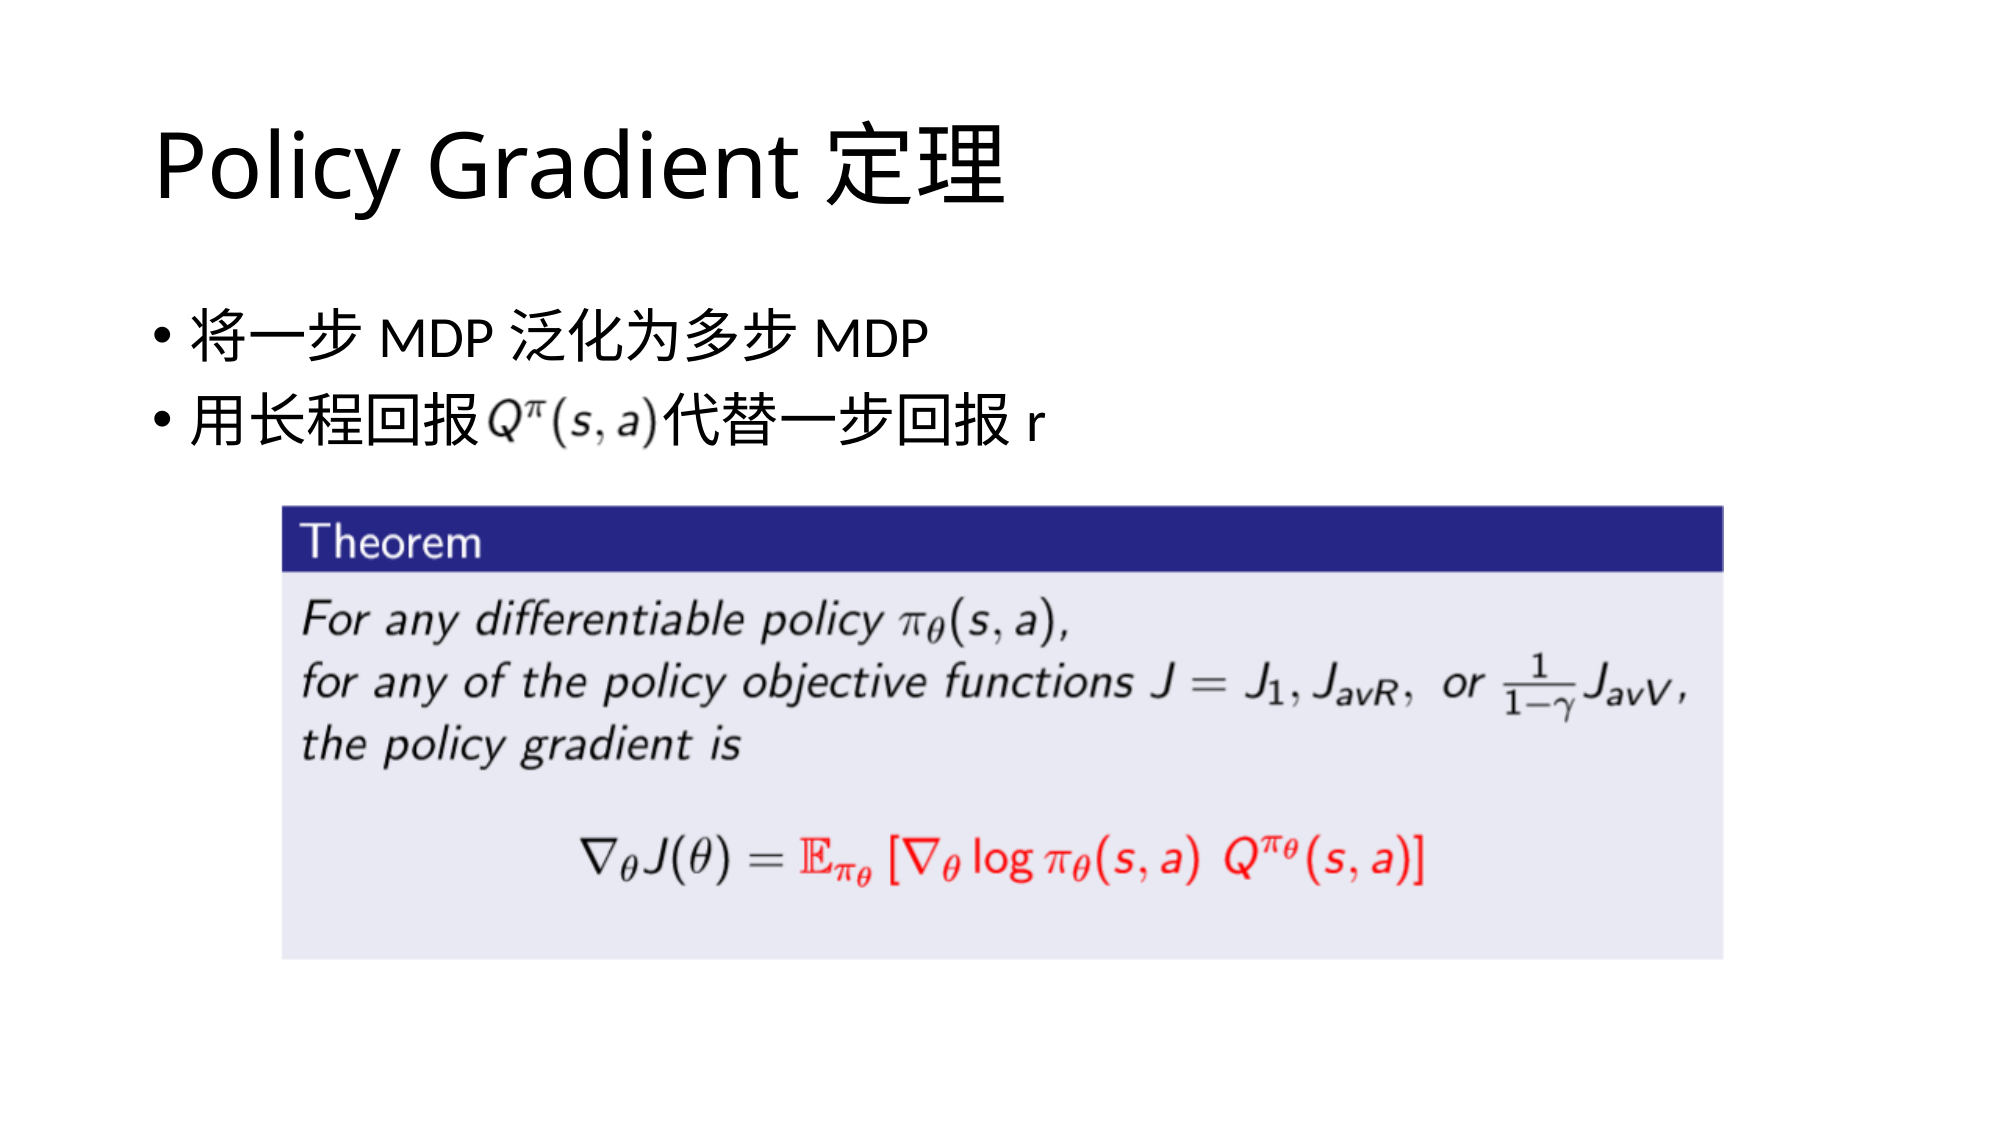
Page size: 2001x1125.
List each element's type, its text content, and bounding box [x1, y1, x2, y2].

picture [276, 501, 1724, 963]
picture [482, 389, 659, 451]
list 将一步MDP泛化为多步MDP 用长程回报 代替一步回报r [137, 299, 1863, 1014]
title Policy Gradient定理 [137, 59, 1863, 278]
